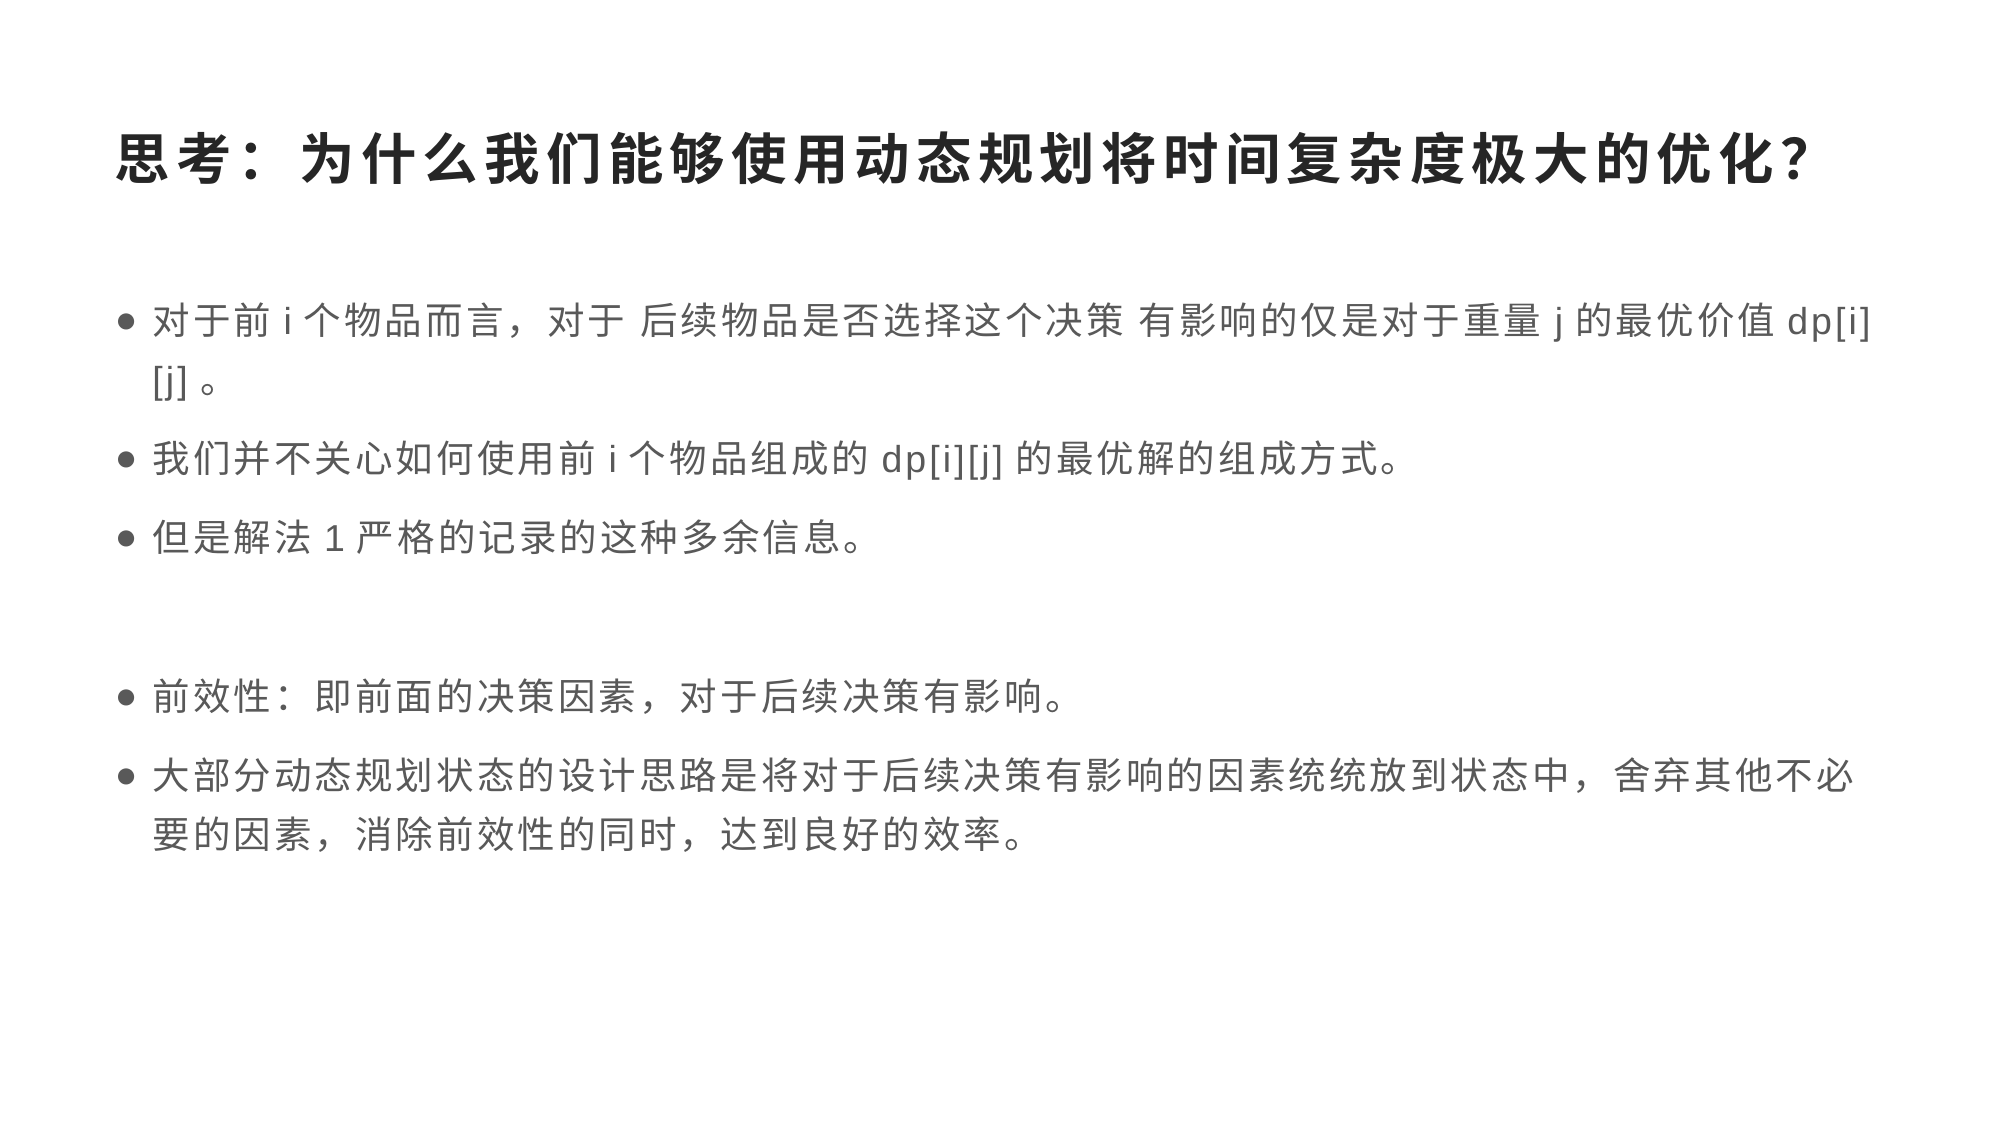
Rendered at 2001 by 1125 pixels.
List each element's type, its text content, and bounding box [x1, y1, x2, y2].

title 思考：为什么我们能够使用动态规划将时间复杂度极大的优化？ [99, 99, 1900, 216]
list 对于前i个物品而言，对于 后续物品是否选择这个决策 有影响的仅是对于重量j的最优价值dp[i][j]。 我们并不关心如何使用前i个物品组成的dp[i][j]的最优解的组成方式。 但是解法1严格的记录的这种多余信息。 前效性：即前面的决策因素，对于后续决策有影响。 大部分动态规划状态的设计思路是将对于后续决策有影响的因素统统放到状态中，舍弃其他不必要的因素，消除前效性的同时，达到良好的效率。 [100, 276, 1900, 1057]
